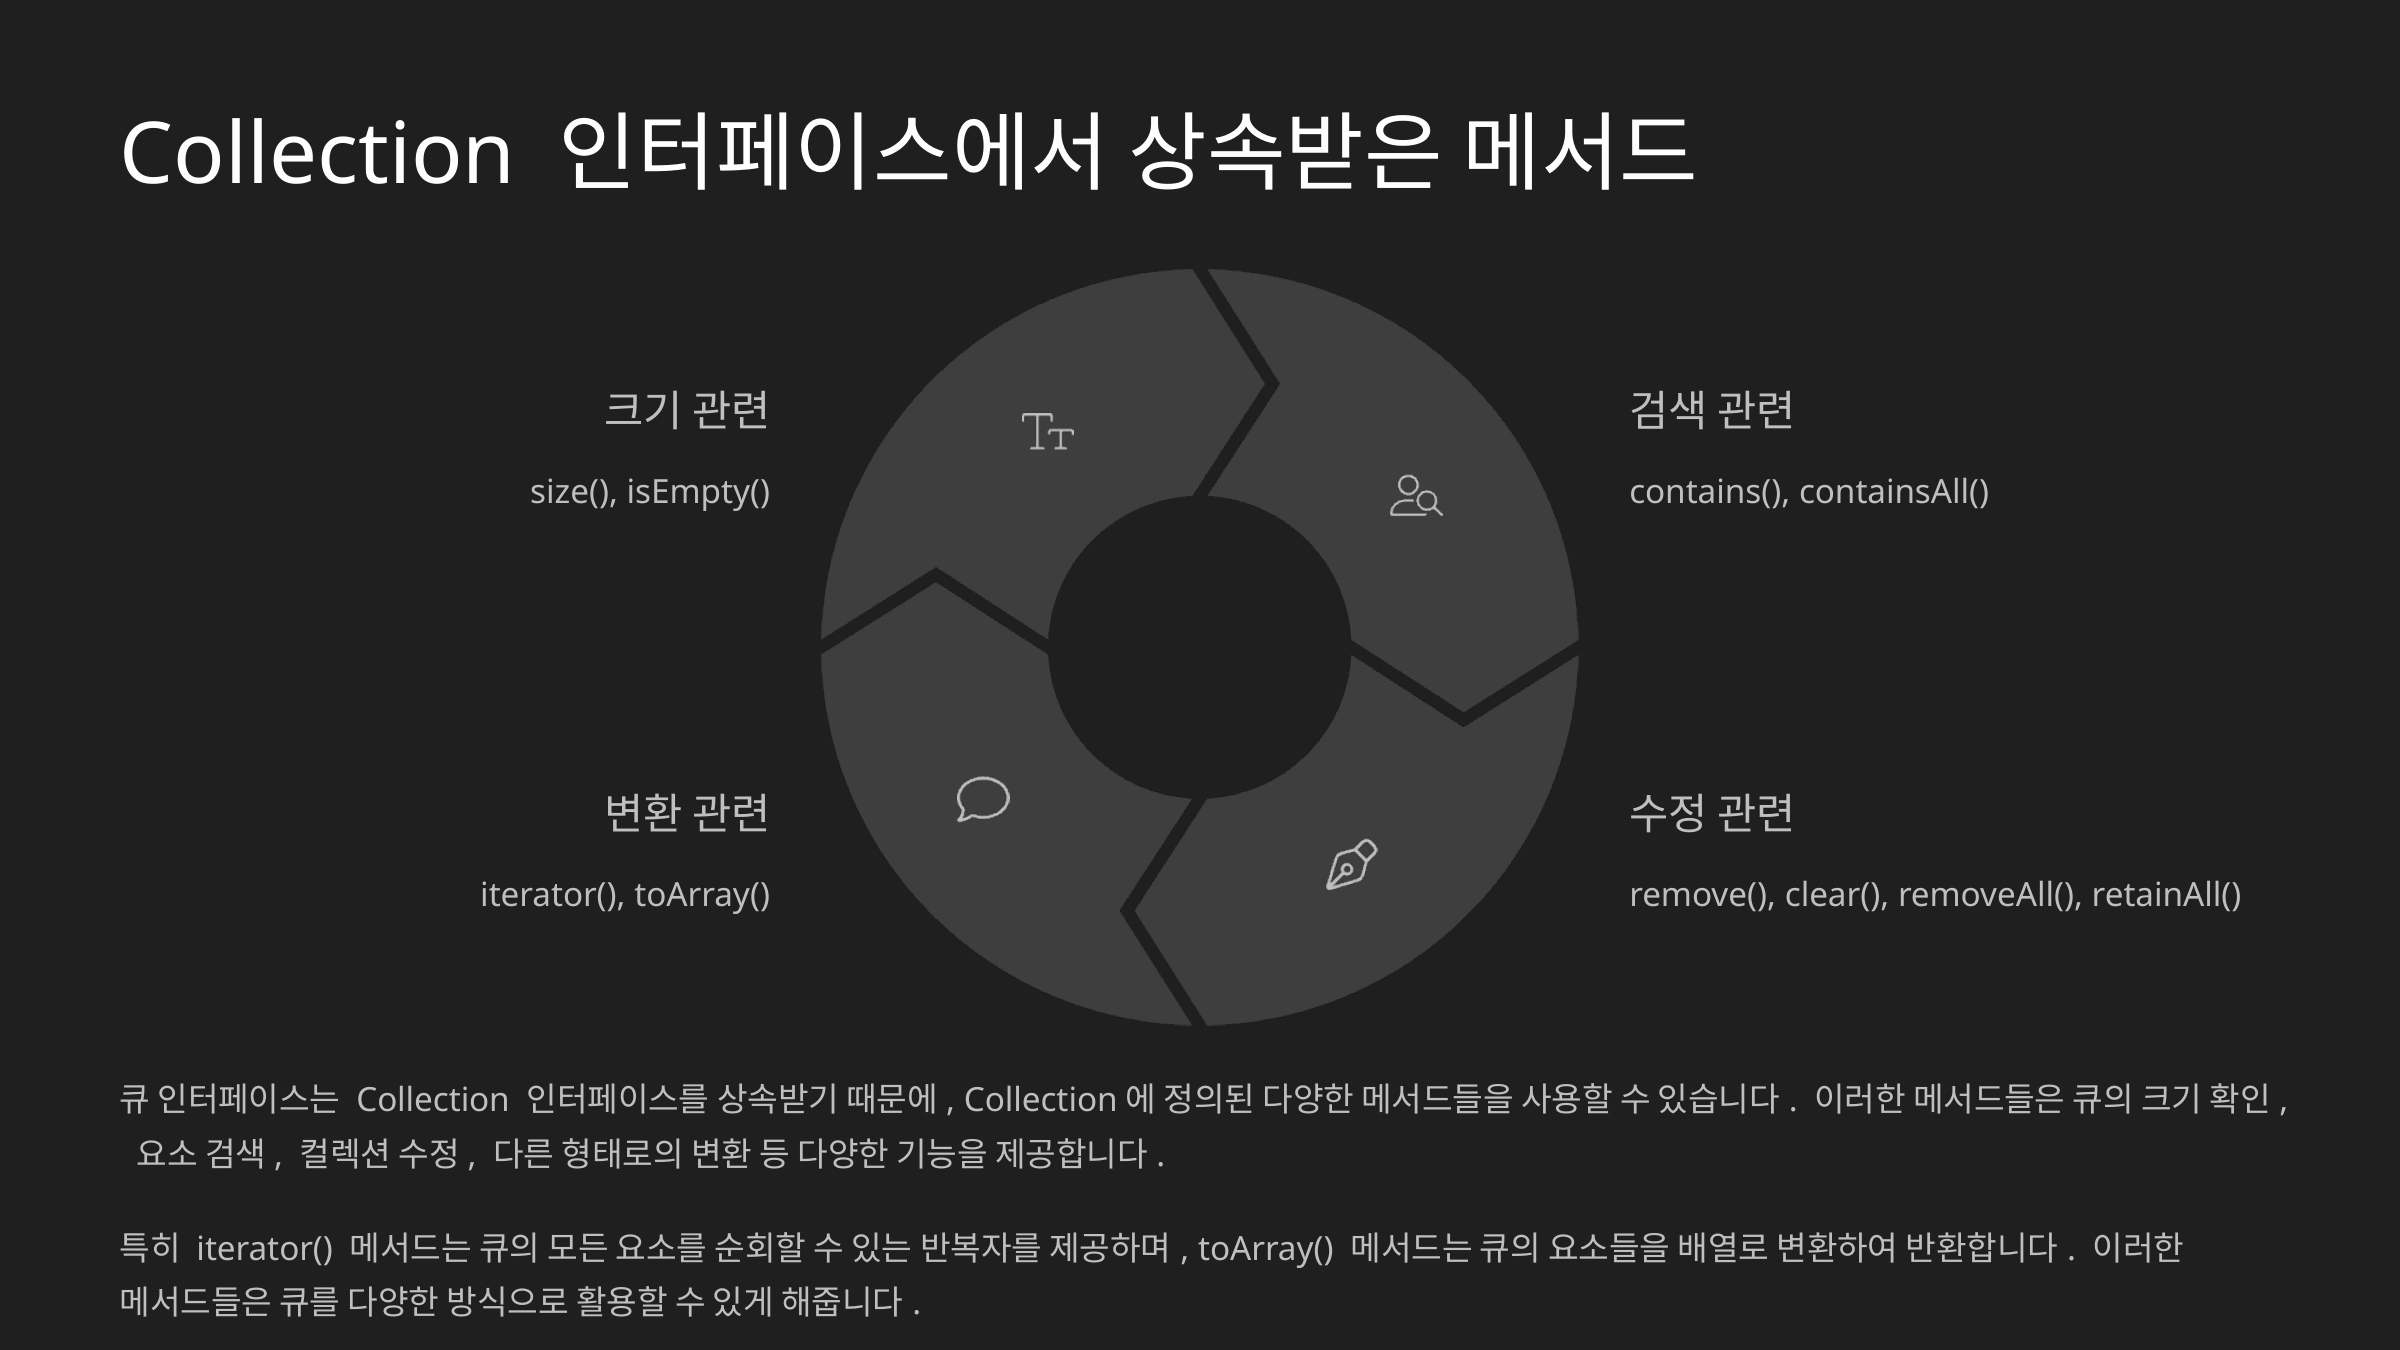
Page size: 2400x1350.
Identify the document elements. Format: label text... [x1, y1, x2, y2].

text_box iterator(), toArray() [119, 859, 771, 914]
picture [821, 269, 1579, 1026]
text_box contains(), containsAll() [1629, 455, 2280, 511]
text_box remove(), clear(), removeAll(), retainAll() [1629, 859, 2280, 914]
text_box 큐 인터페이스는 Collection 인터페이스를 상속받기 때문에, Collection에 정의된 다양한 메서드들을 사용할 수 있습니다. 이러한 메서드들은 큐의 크기 확인, 요소 검색, 컬렉션 수정, 다른 형태로의 변환 등 다양한 기능을 제공합니다. [119, 1064, 2281, 1174]
text_box Collection 인터페이스에서 상속받은 메서드 [119, 94, 1683, 202]
text_box 변환 관련 [342, 785, 771, 839]
text_box size(), isEmpty() [119, 455, 771, 511]
text_box 특히 iterator() 메서드는 큐의 모든 요소를 순회할 수 있는 반복자를 제공하며, toArray() 메서드는 큐의 요소들을 배열로 변환하여 반환합니다. 이러한 메서드들은 큐를 다양한 방식으로 활용할 수 있게 해줍니다. [119, 1212, 2281, 1323]
text_box 크기 관련 [342, 381, 771, 436]
text_box 수정 관련 [1629, 785, 2058, 839]
text_box 검색 관련 [1629, 381, 2058, 436]
